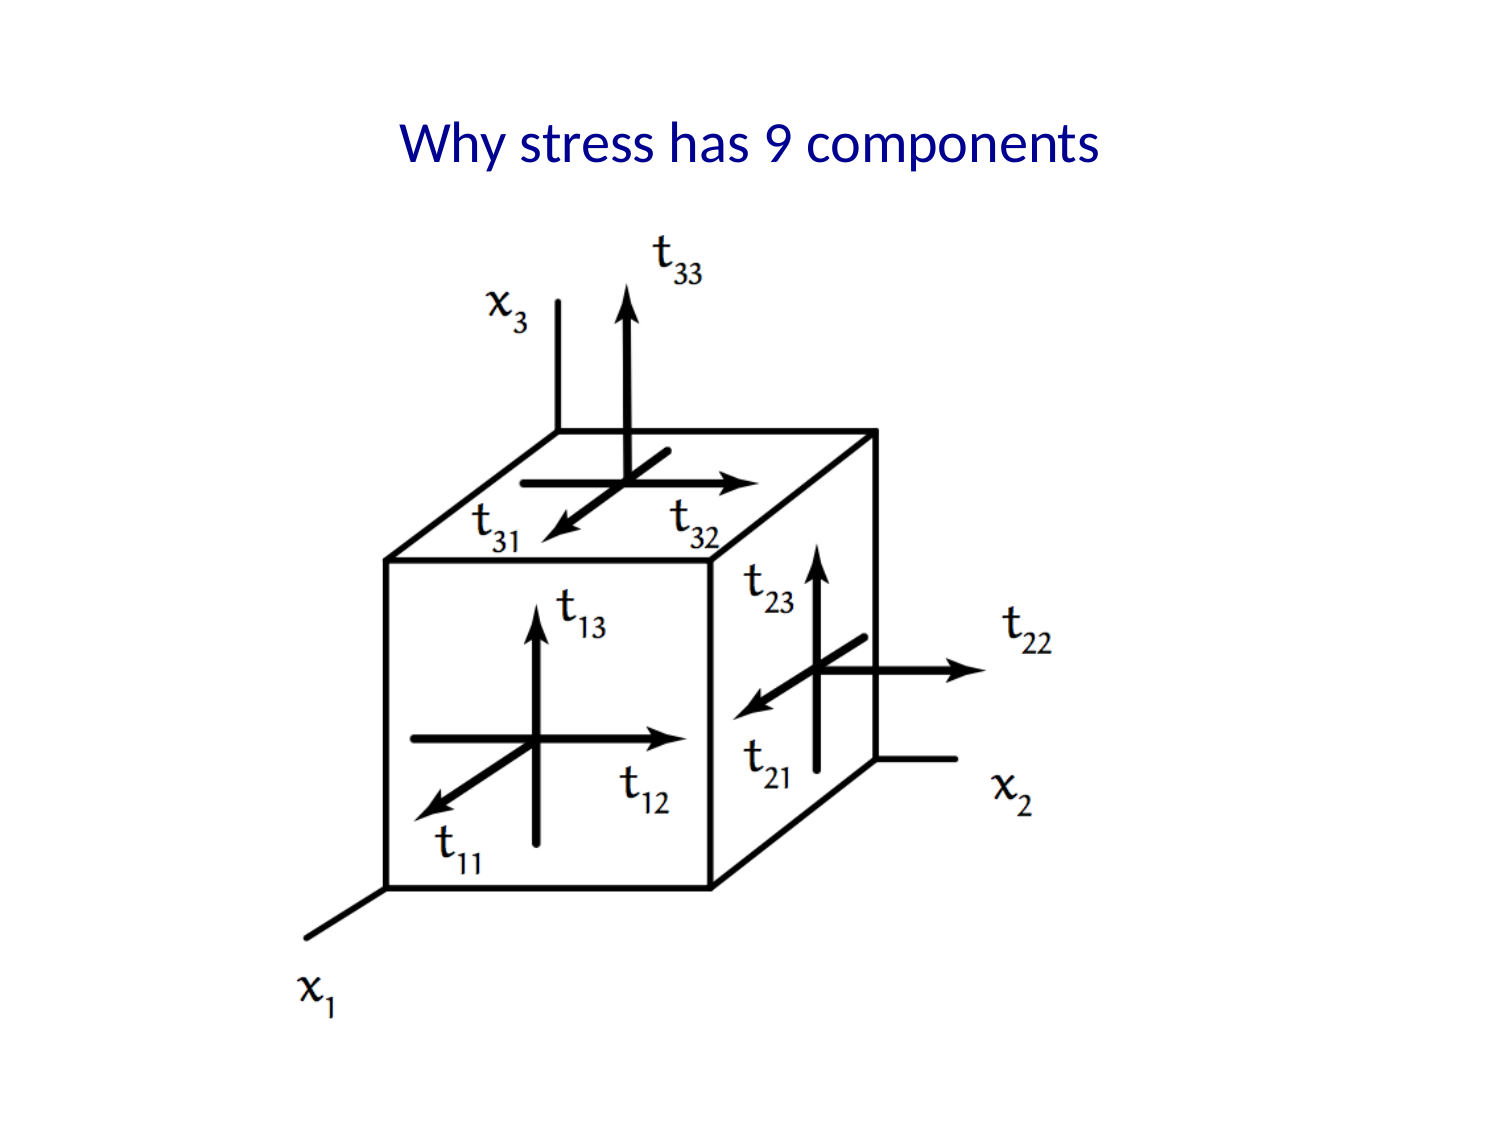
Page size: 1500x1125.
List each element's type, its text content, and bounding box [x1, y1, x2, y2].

title Why stress has 9 components [75, 45, 1425, 233]
picture [255, 205, 1077, 1025]
